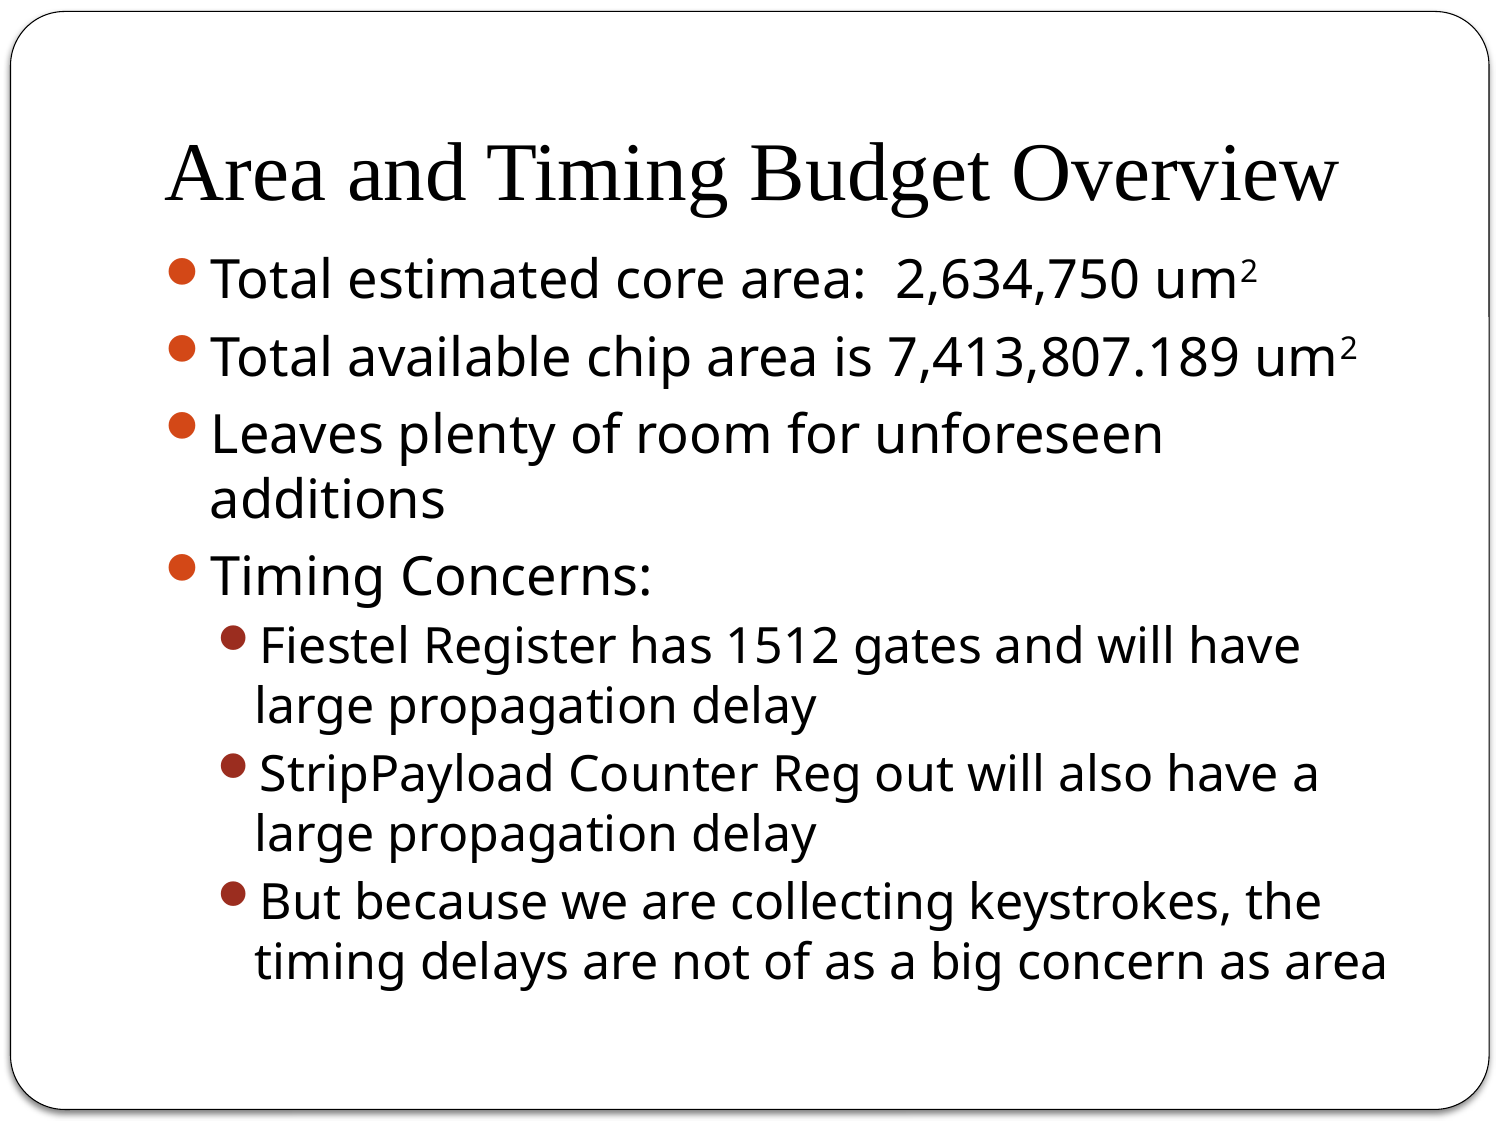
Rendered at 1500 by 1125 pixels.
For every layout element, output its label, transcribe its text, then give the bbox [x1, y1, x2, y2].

list Total estimated core area: 2,634,750 um2 Total available chip area is 7,413,807.189 um2 Leaves plenty of room for unforeseen additions Timing Concerns: Fiestel Register has 1512 gates and will have large propagation delay StripPayload Counter Reg out will also have a large propagation delay But because we are collecting keystrokes, the timing delays are not of as a big concern as area [150, 237, 1425, 988]
title Area and Timing Budget Overview [150, 45, 1425, 233]
